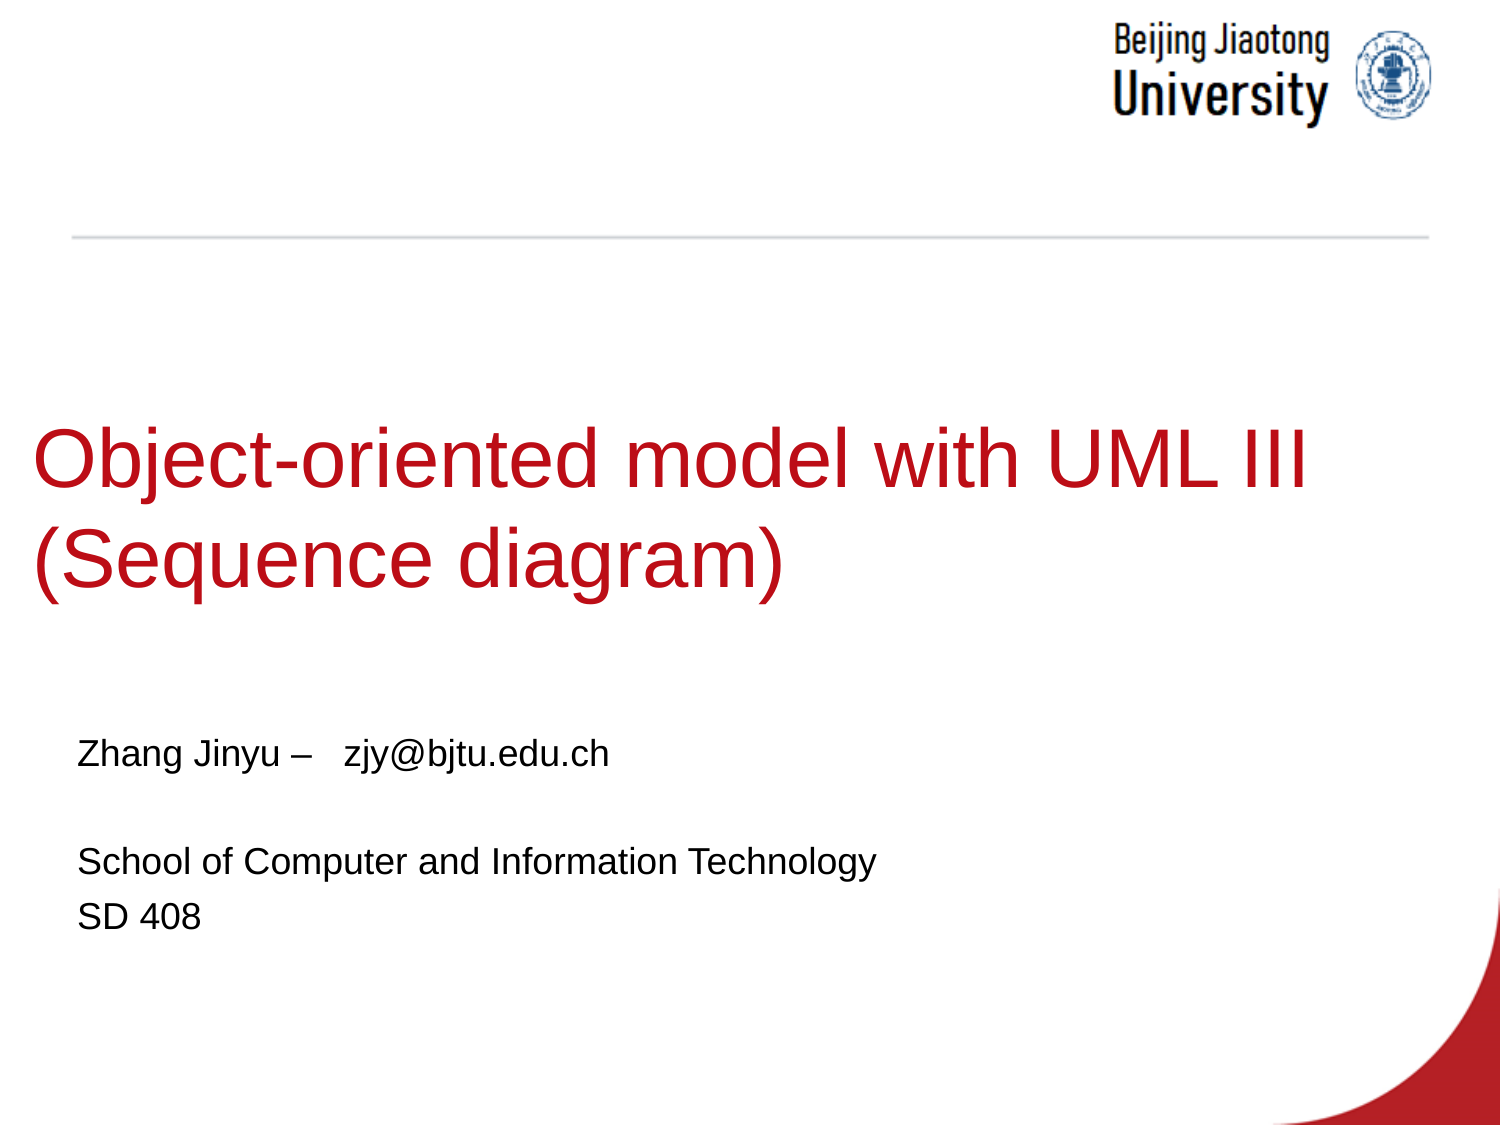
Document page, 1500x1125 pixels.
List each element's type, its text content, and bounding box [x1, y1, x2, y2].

picture [0, 0, 1500, 1125]
text_box Zhang Jinyu – zjy@bjtu.edu.ch School of Computer and Information Technology SD 408 [62, 721, 1100, 1096]
text_box Object-oriented model with UML III (Sequence diagram) [17, 397, 1483, 539]
